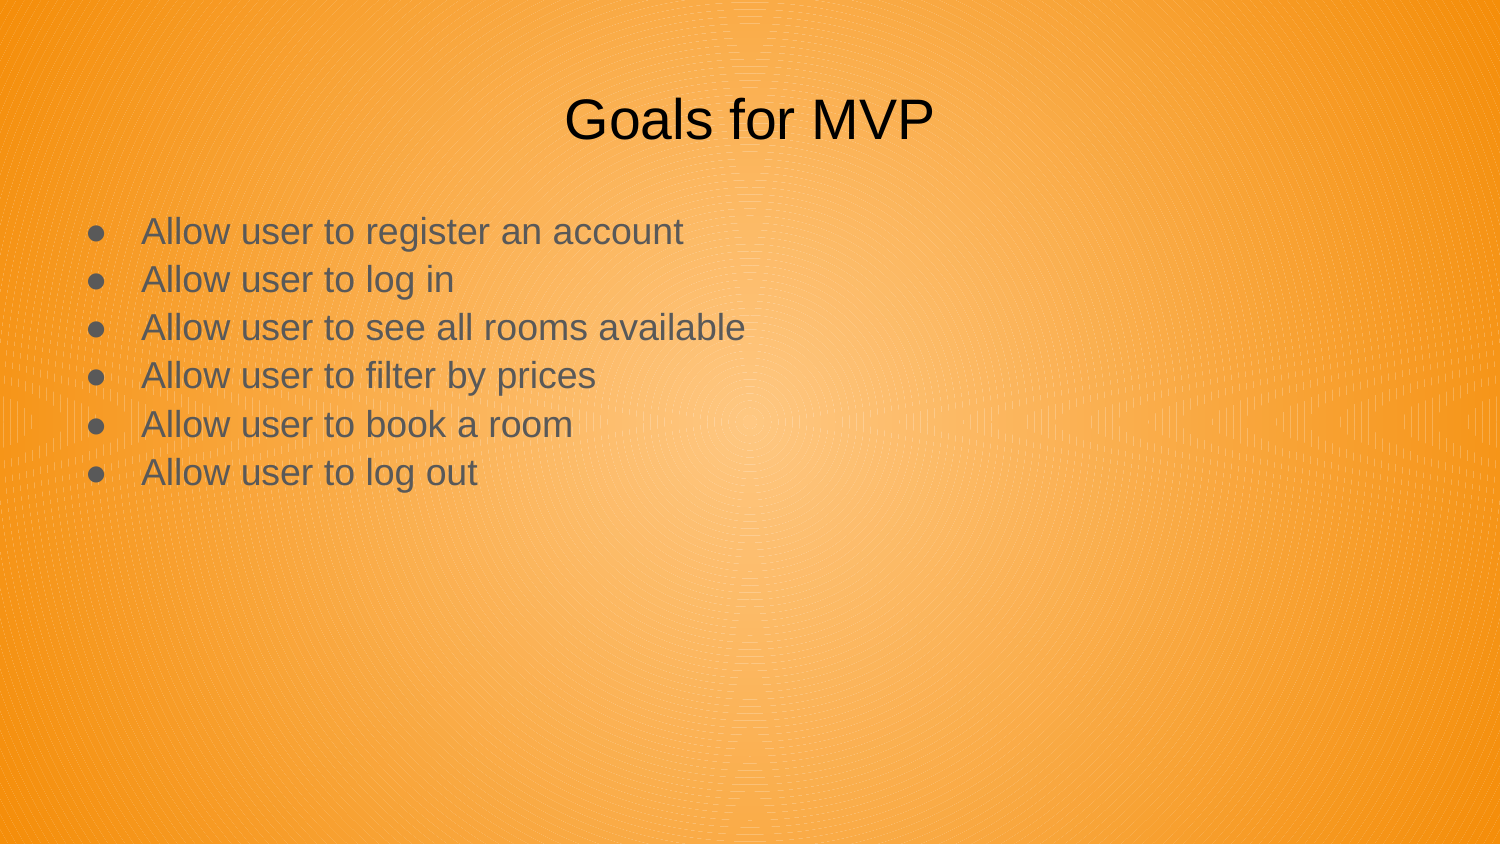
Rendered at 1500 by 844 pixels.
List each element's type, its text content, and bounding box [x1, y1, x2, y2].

list Allow user to register an account Allow user to log in Allow user to see all rooms available Allow user to filter by prices Allow user to book a room Allow user to log out [51, 189, 1449, 750]
title Goals for MVP [51, 72, 1449, 167]
